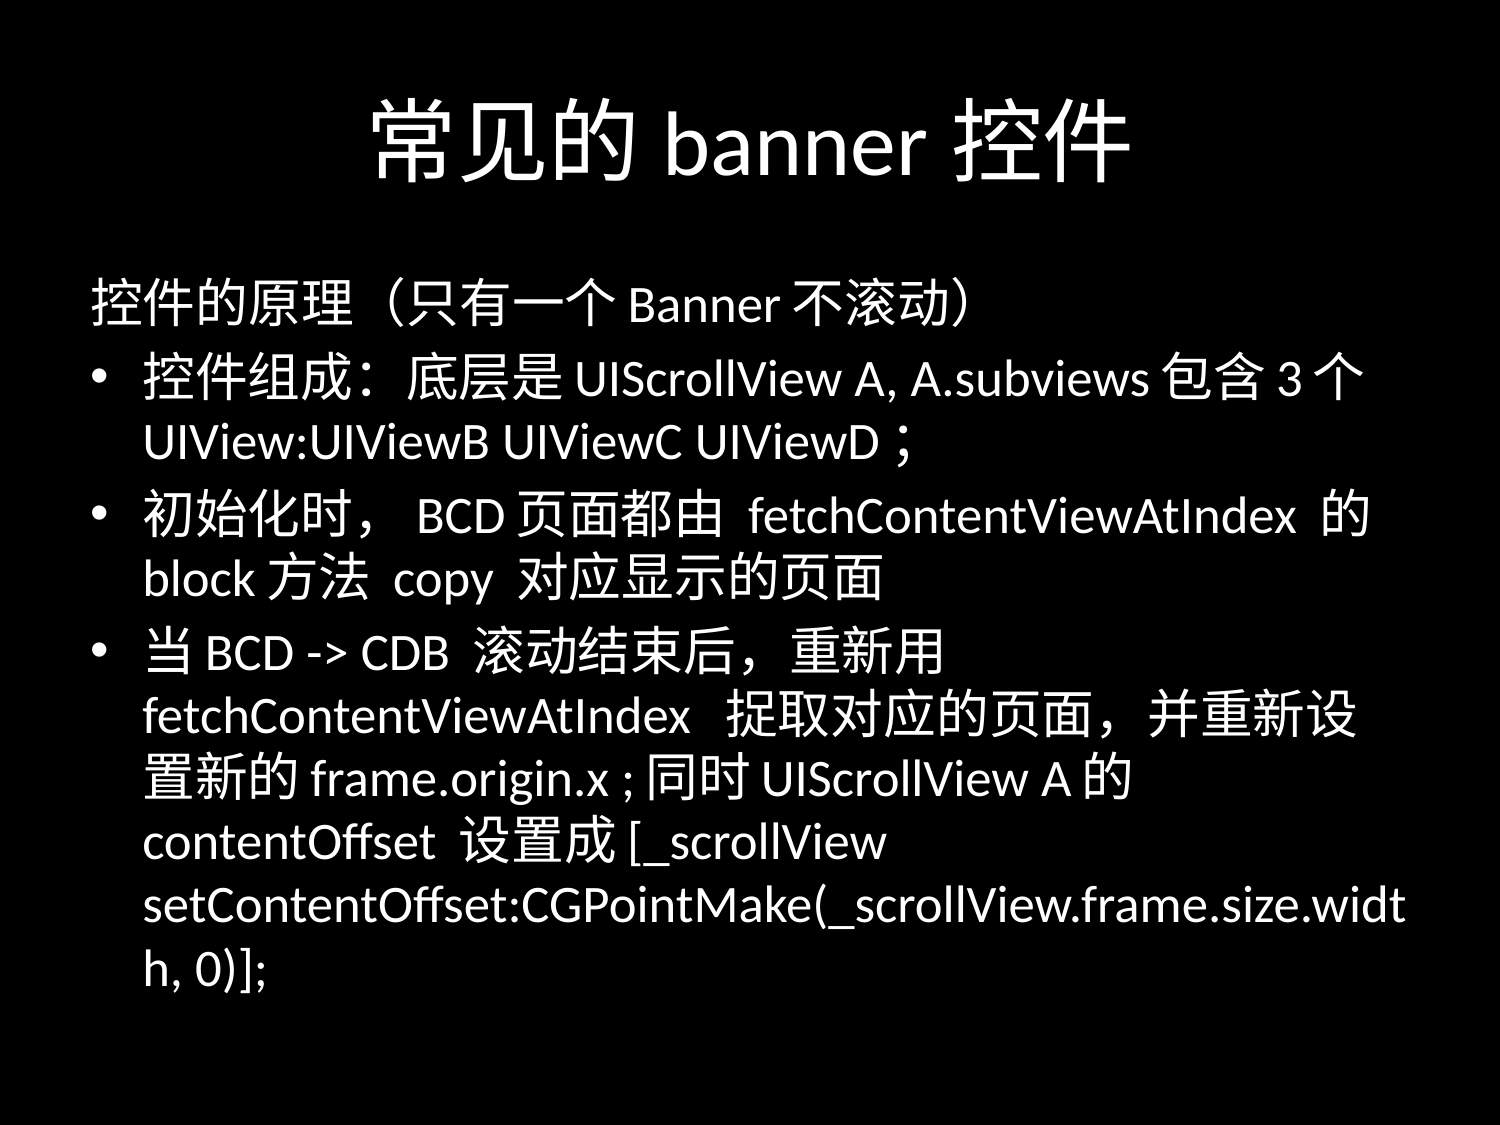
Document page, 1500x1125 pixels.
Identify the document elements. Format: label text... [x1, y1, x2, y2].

list 控件的原理（只有一个Banner不滚动） 控件组成：底层是UIScrollView A, A.subviews包含3个UIView:UIViewB UIViewC UIViewD； 初始化时，BCD页面都由 fetchContentViewAtIndex 的block方法 copy 对应显示的页面 当BCD -> CDB 滚动结束后，重新用fetchContentViewAtIndex 捉取对应的页面，并重新设置新的frame.origin.x ;同时UIScrollView A的 contentOffset 设置成[_scrollView setContentOffset:CGPointMake(_scrollView.frame.size.width, 0)]; [75, 262, 1425, 1005]
title 常见的banner控件 [75, 45, 1425, 233]
